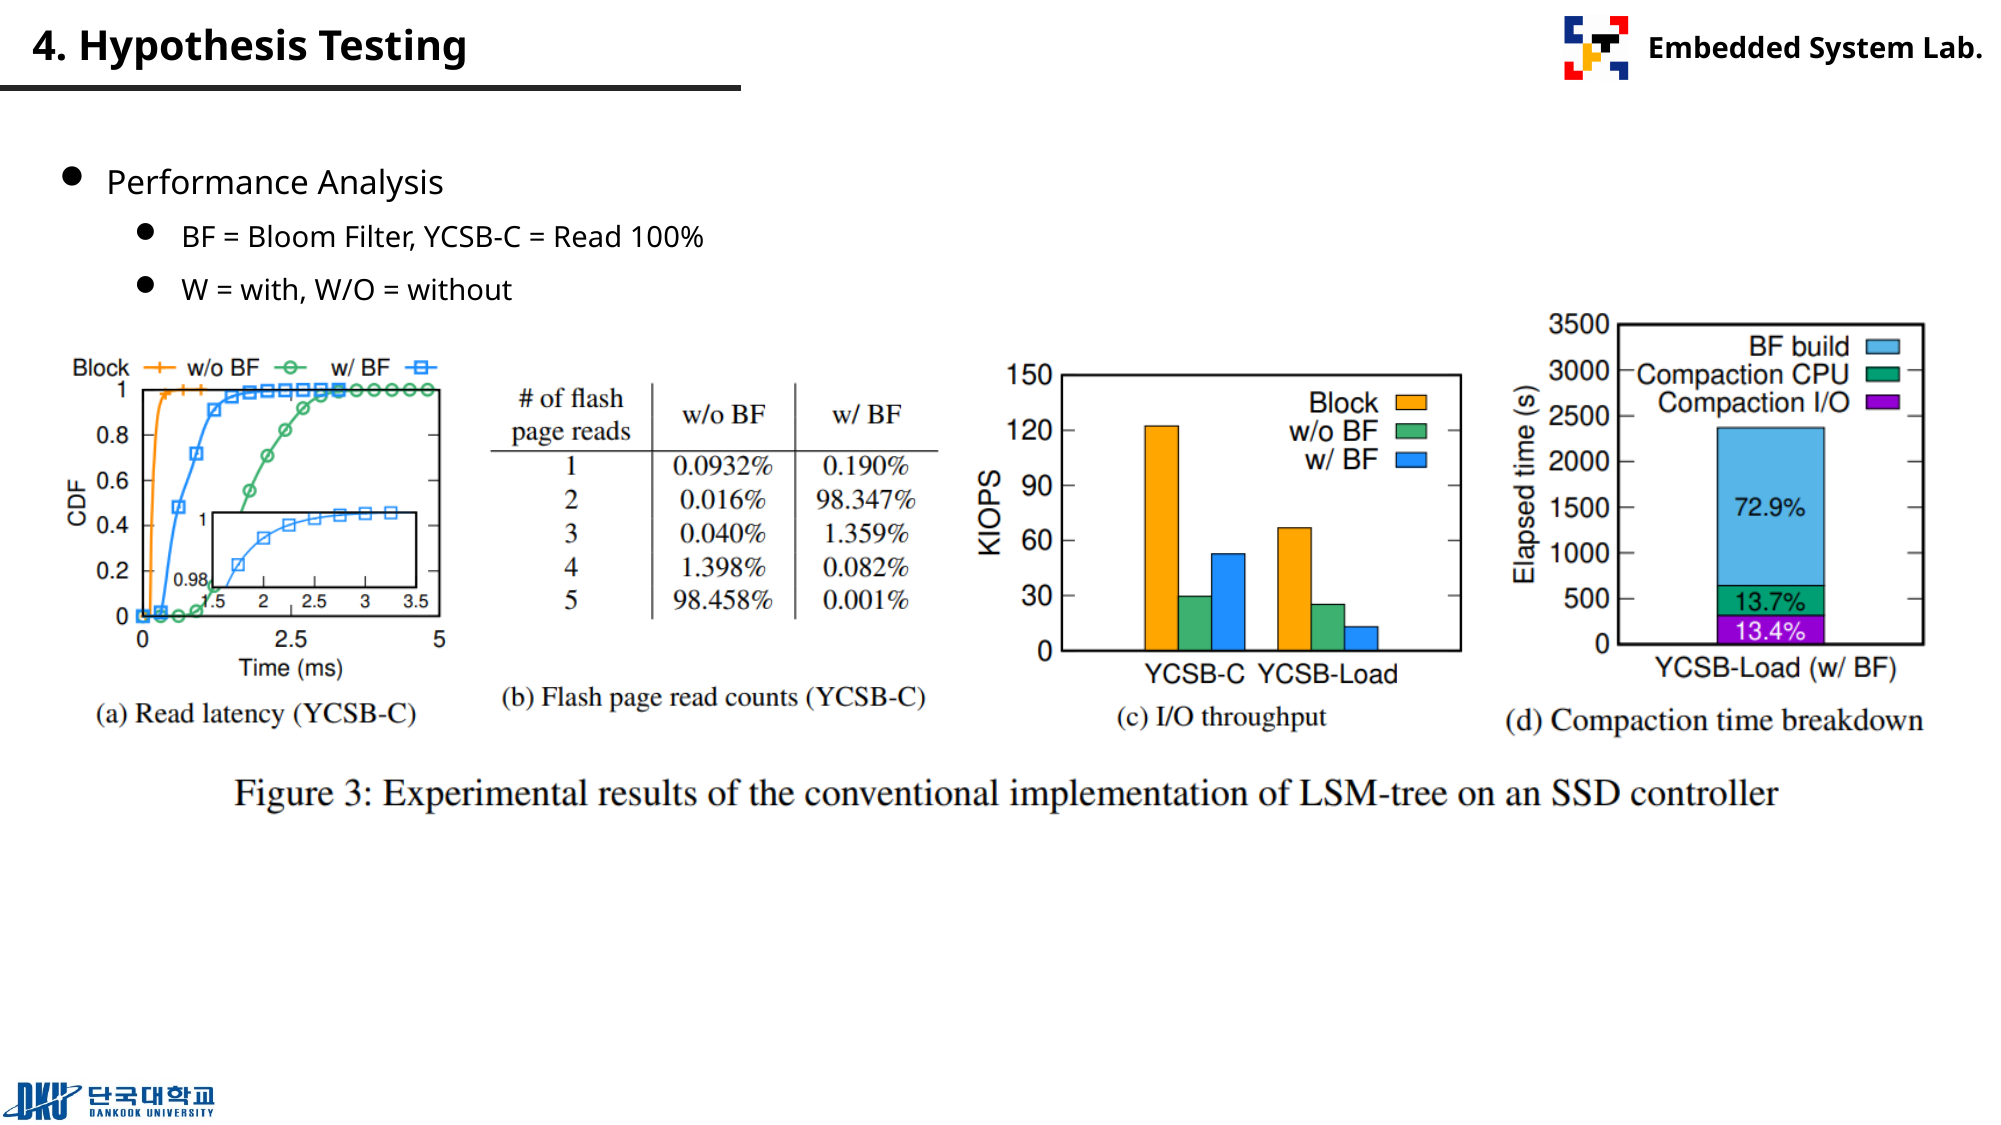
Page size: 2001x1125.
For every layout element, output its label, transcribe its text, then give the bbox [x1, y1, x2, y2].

picture [28, 329, 463, 749]
title 4. Hypothesis Testing [17, 17, 1474, 78]
text_box Performance Analysis BF = Bloom Filter, YCSB-C = Read 100% W = with, W/O = without [44, 133, 1397, 314]
picture [0, 1076, 217, 1125]
picture [484, 350, 950, 728]
picture [1563, 15, 1629, 81]
picture [211, 767, 1789, 822]
picture [1496, 292, 1959, 749]
picture [972, 336, 1474, 741]
